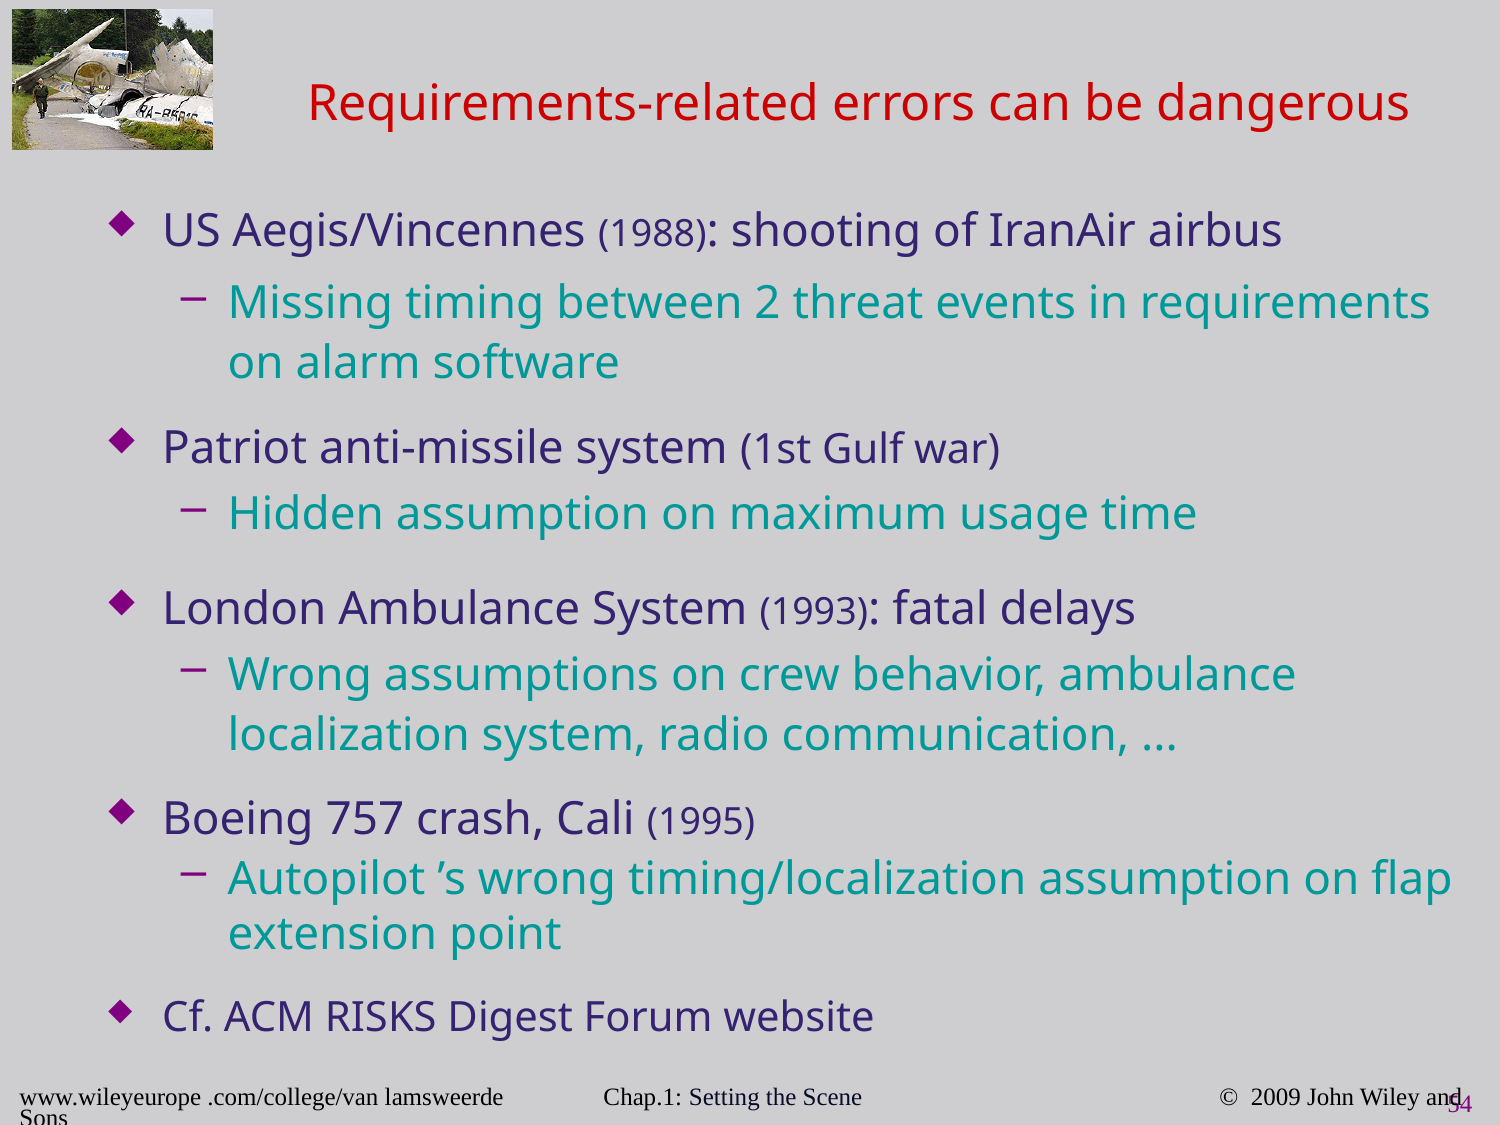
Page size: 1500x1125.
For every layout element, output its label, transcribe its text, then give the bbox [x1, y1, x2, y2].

title Requirements-related errors can be dangerous [230, 37, 1488, 163]
picture [12, 8, 213, 151]
list US Aegis/Vincennes (1988): shooting of IranAir airbus Missing timing between 2 threat events in requirements on alarm software Patriot anti-missile system (1st Gulf war) Hidden assumption on maximum usage time London Ambulance System (1993): fatal delays Wrong assumptions on crew behavior, ambulance localization system, radio communication, ... Boeing 757 crash, Cali (1995) Autopilot ’s wrong timing/localization assumption on flap extension point Cf. ACM RISKS Digest Forum website [72, 172, 1487, 1063]
